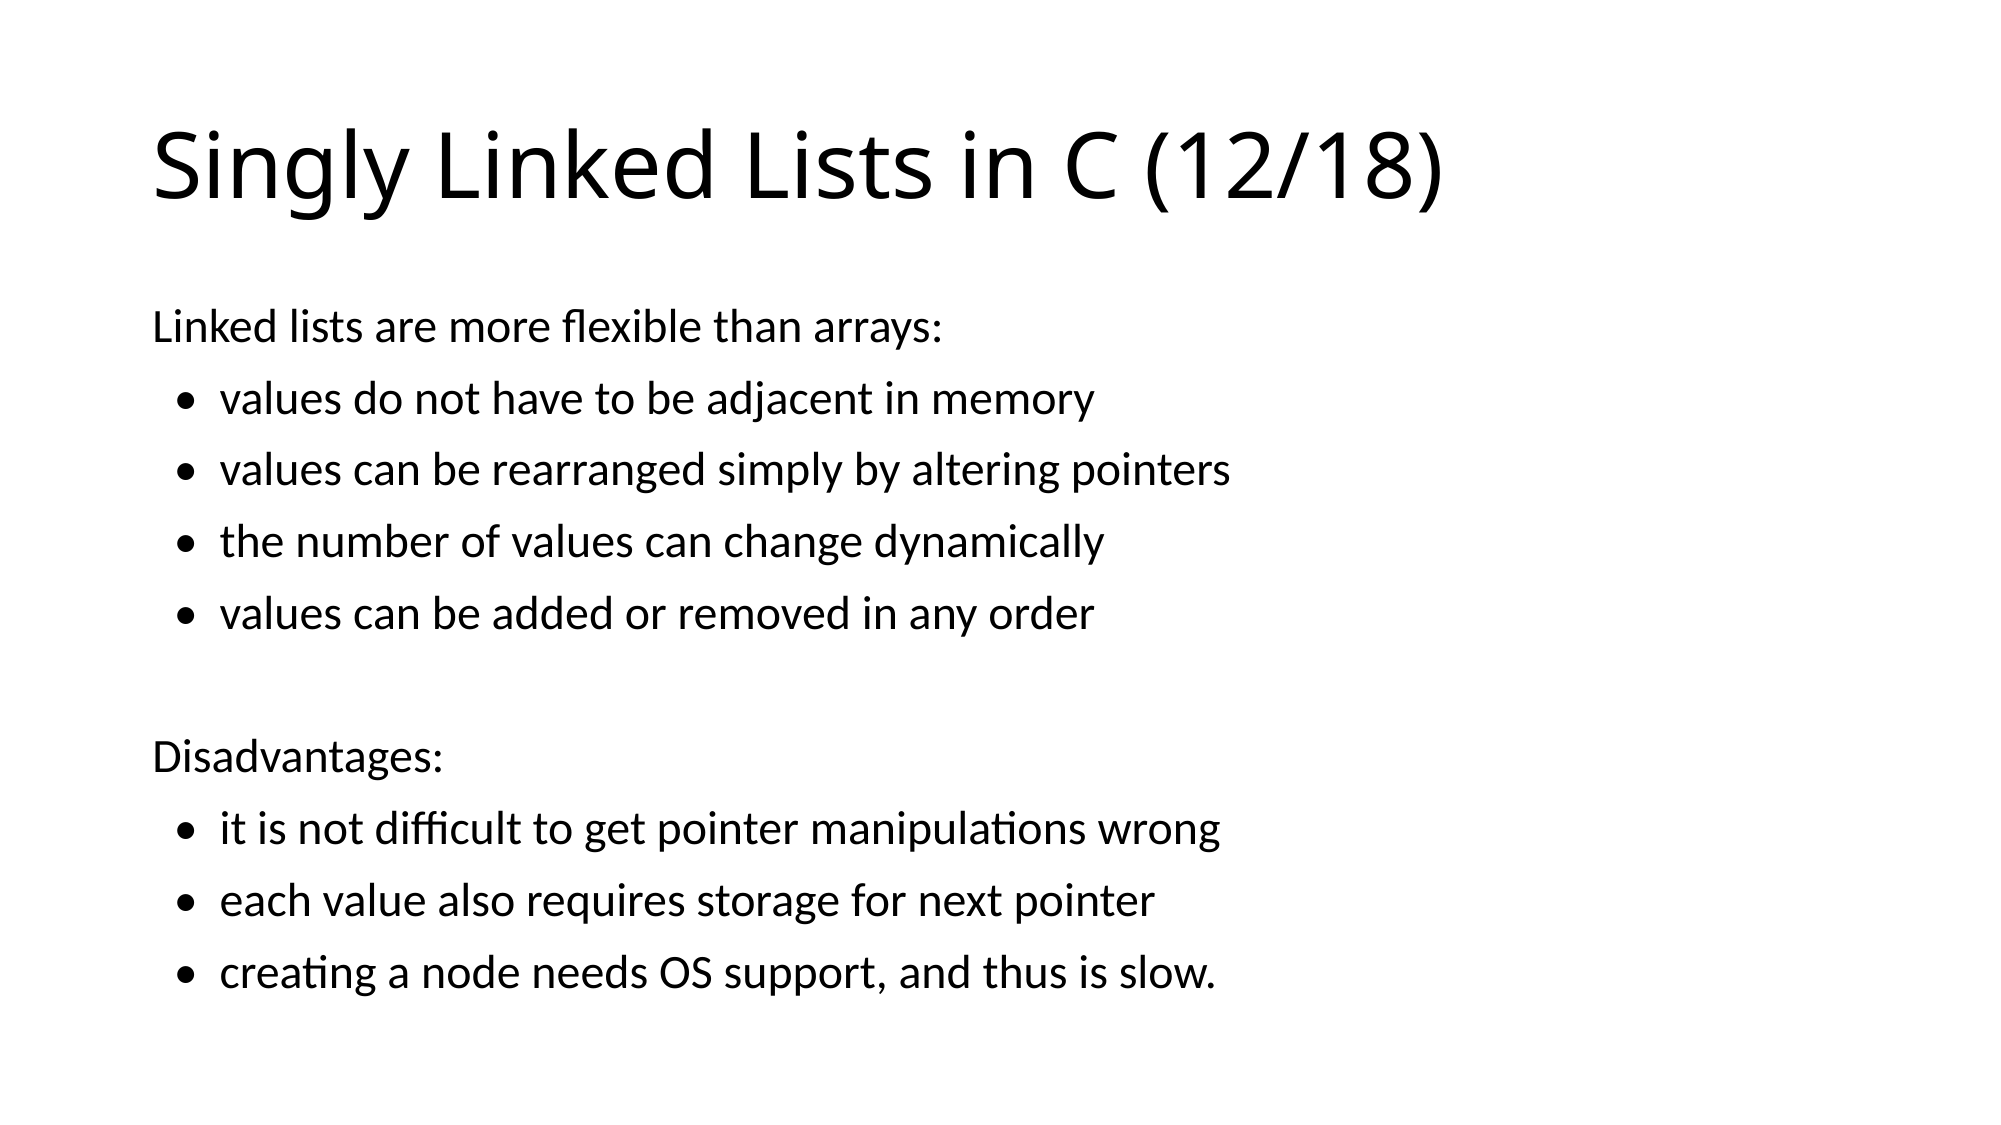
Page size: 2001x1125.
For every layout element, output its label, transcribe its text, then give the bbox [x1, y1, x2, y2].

list Linked lists are more flexible than arrays: • values do not have to be adjacent in memory • values can be rearranged simply by altering pointers • the number of values can change dynamically • values can be added or removed in any order Disadvantages: • it is not difficult to get pointer manipulations wrong • each value also requires storage for next pointer • creating a node needs OS support, and thus is slow. [137, 293, 1650, 1009]
title Singly Linked Lists in C (12/18) [137, 59, 1863, 278]
